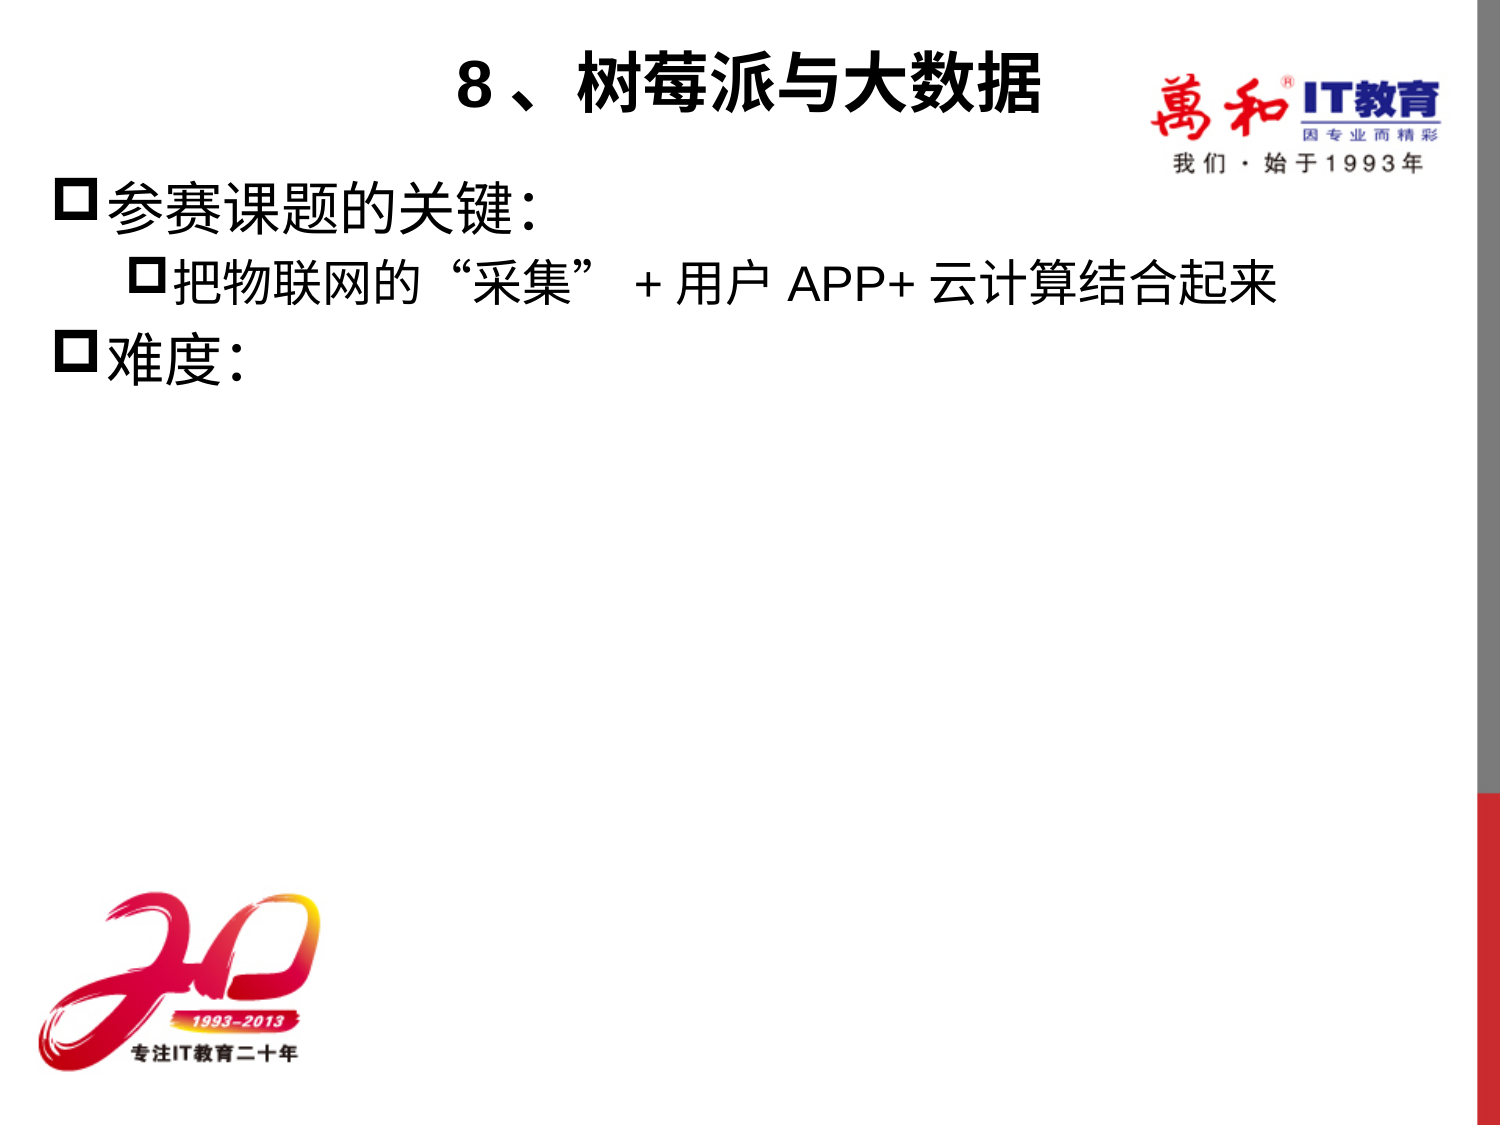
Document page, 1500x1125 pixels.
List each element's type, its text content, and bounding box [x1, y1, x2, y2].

title 8、树莓派与大数据 [74, 37, 1426, 130]
picture [0, 0, 1500, 1125]
list 参赛课题的关键： 把物联网的“采集”+用户APP+云计算结合起来 难度： [34, 163, 1458, 259]
